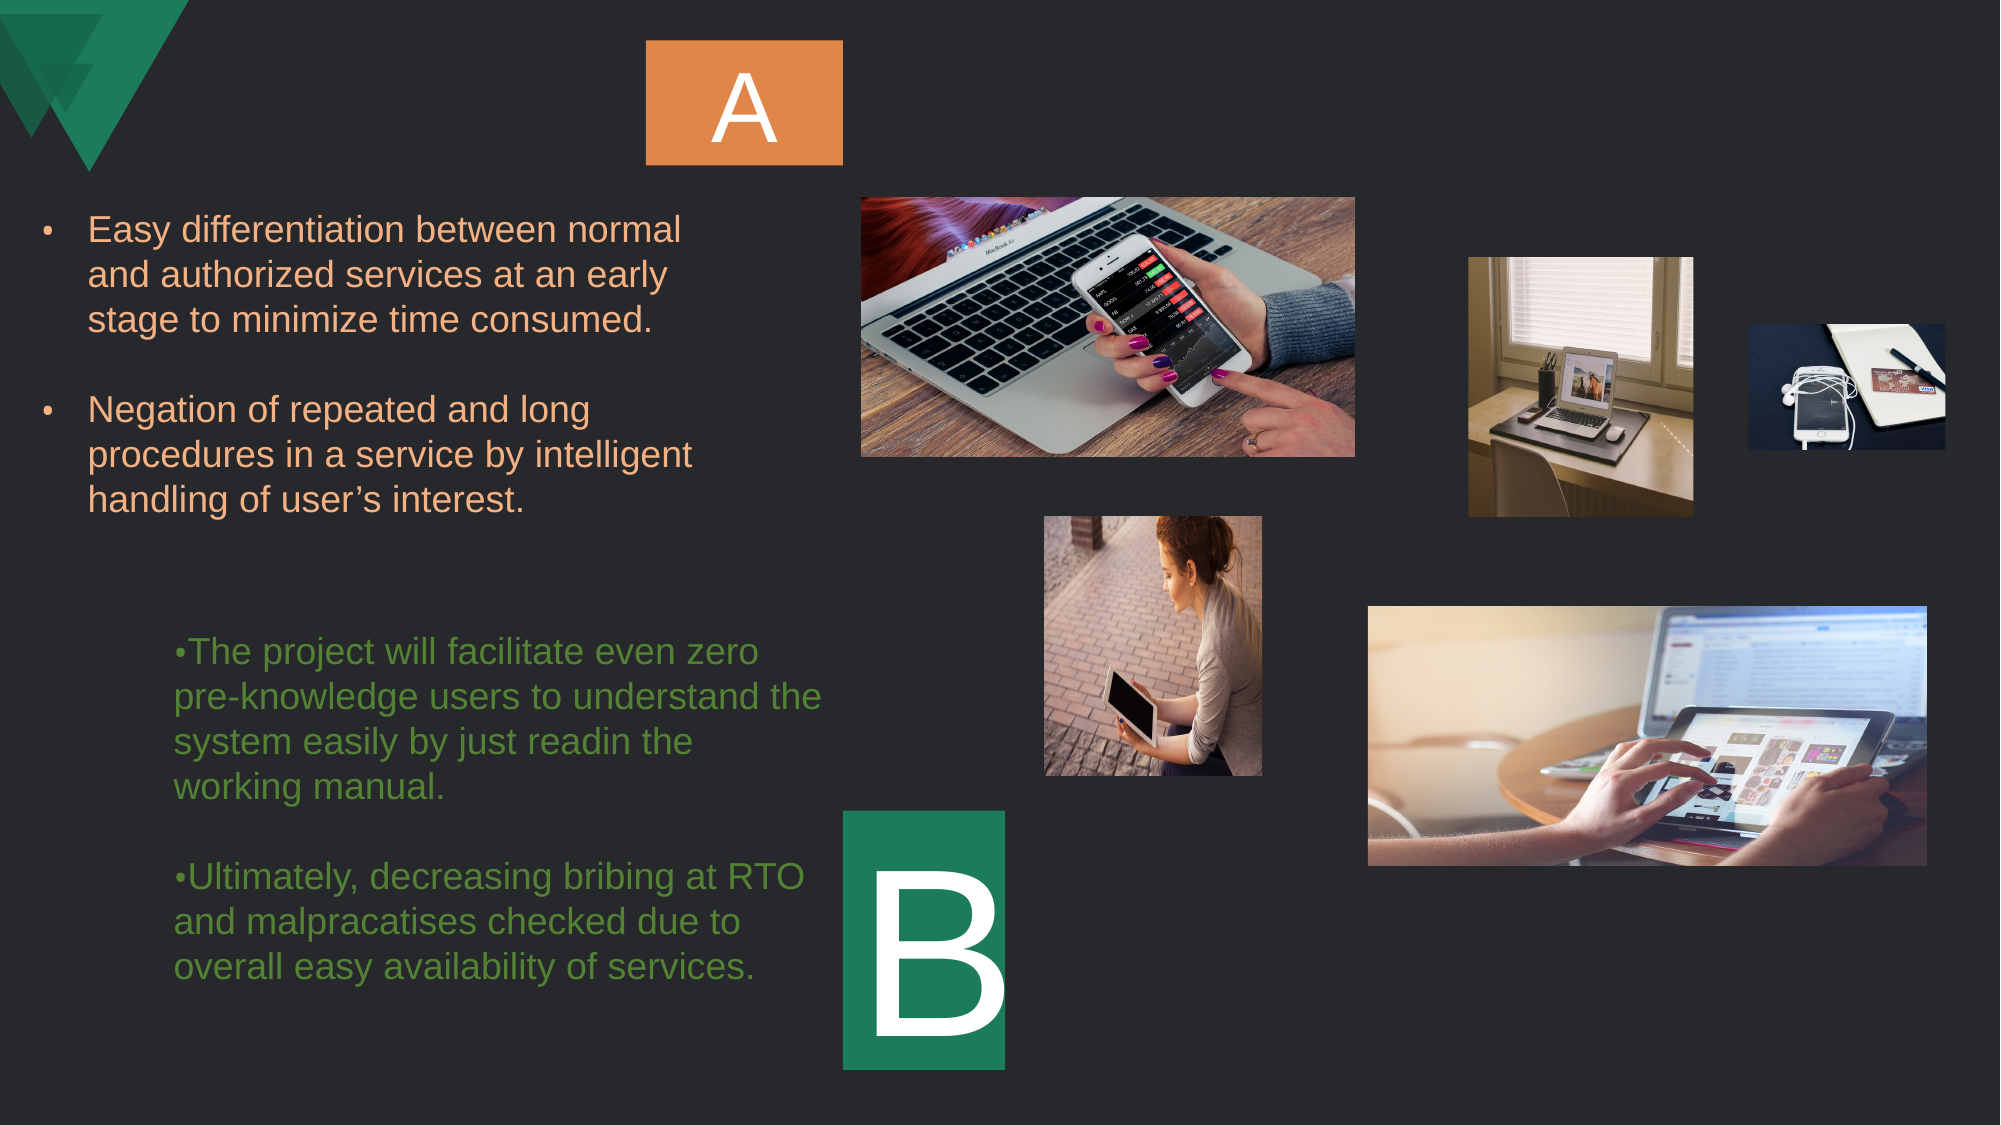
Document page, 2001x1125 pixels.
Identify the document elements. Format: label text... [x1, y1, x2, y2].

text_box [1467, 256, 1694, 517]
text_box [1747, 323, 1946, 450]
text_box [1043, 515, 1263, 777]
text_box The project will facilitate even zero pre-knowledge users to understand the system easily by just readin the working manual. Ultimately, decreasing bribing at RTO and malpracatises checked due to overall easy availability of services. [158, 619, 843, 994]
text_box Easy differentiation between normal and authorized services at an early stage to minimize time consumed. Negation of repeated and long procedures in a service by intelligent handling of user’s interest. [25, 197, 768, 573]
text_box B [842, 810, 1006, 1071]
text_box A [645, 39, 844, 166]
text_box [860, 197, 1356, 458]
text_box [1367, 605, 1928, 867]
